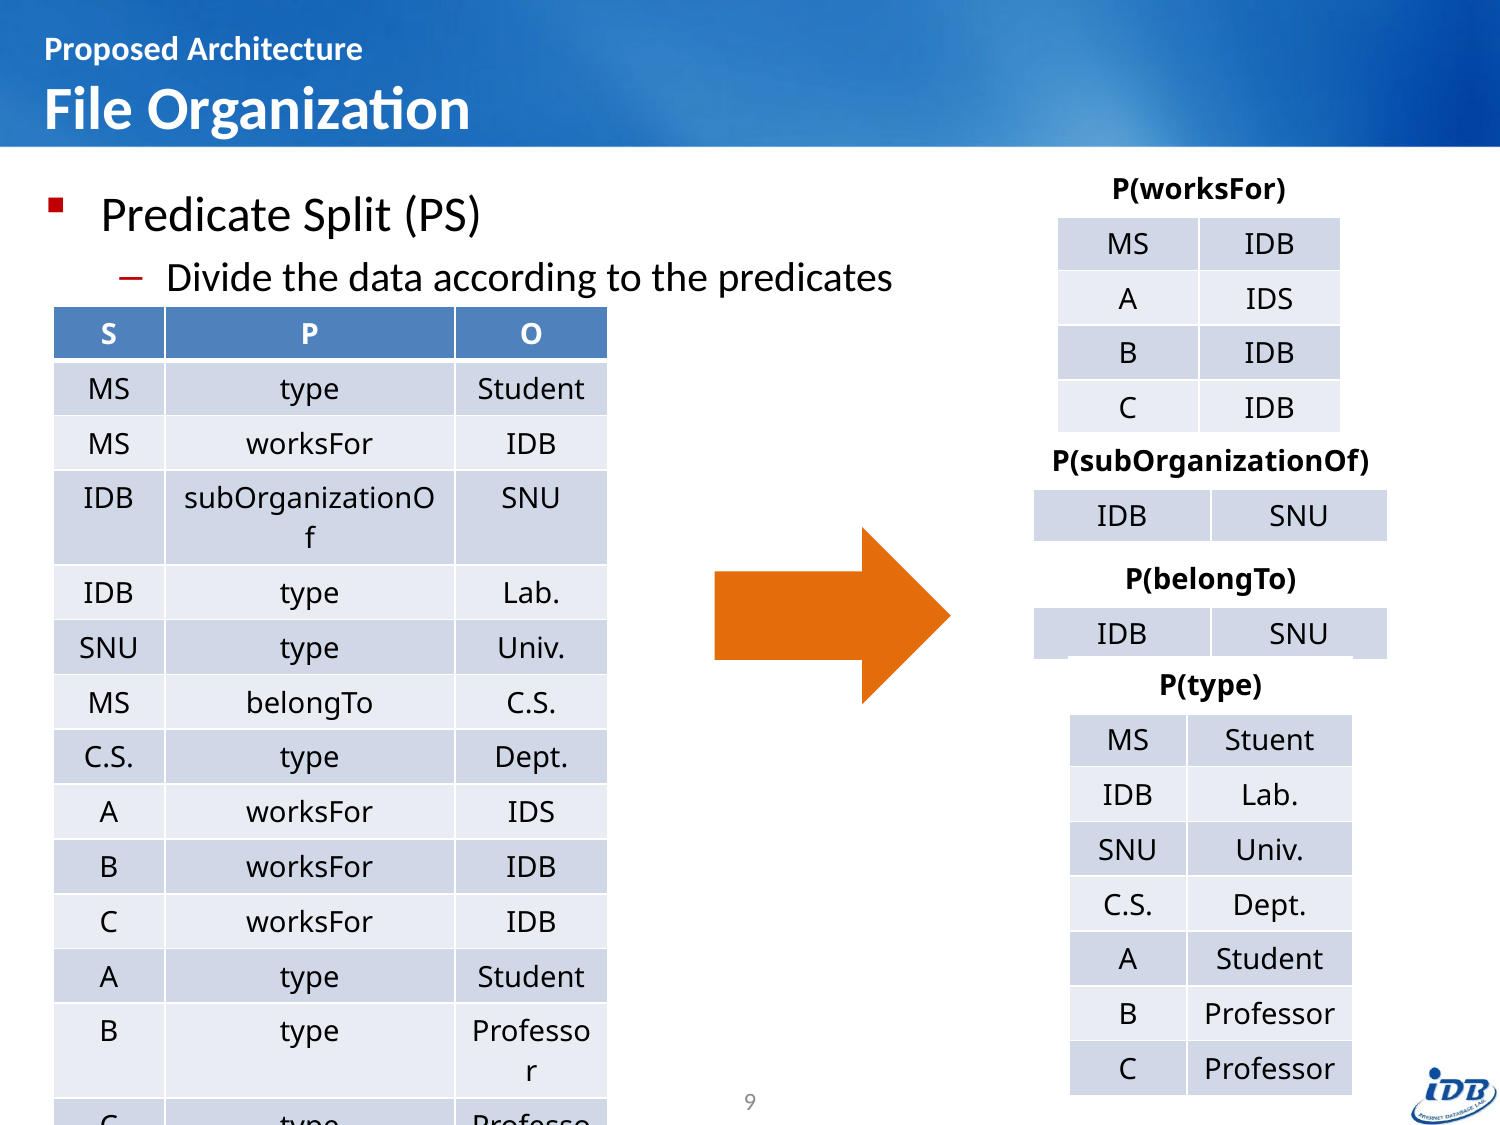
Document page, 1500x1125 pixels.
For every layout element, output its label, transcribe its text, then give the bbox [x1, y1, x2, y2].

table_cell B [54, 1004, 164, 1097]
table_header P(belongTo) [1034, 552, 1387, 603]
table_cell IDS [456, 785, 607, 838]
title Proposed Architecture File Organization [29, 19, 1471, 149]
table_cell C [1070, 1041, 1186, 1095]
table_cell SNU [1212, 490, 1387, 541]
table_cell Stuent [1188, 715, 1352, 766]
table_cell Univ. [456, 620, 607, 674]
table_cell IDB [1200, 326, 1340, 379]
table_cell worksFor [166, 895, 454, 948]
table_header P(type) [1070, 658, 1352, 709]
table_cell C.S. [54, 730, 164, 783]
table_header P(worksFor) [1058, 162, 1340, 213]
table_cell worksFor [166, 416, 454, 469]
table_cell type [166, 620, 454, 674]
slide_number 9 [684, 1082, 816, 1118]
table_cell IDB [456, 895, 607, 948]
table_cell C [54, 1099, 164, 1125]
text_box [712, 525, 953, 707]
table_cell IDB [456, 416, 607, 469]
table_cell MS [54, 363, 164, 415]
picture [0, 0, 1500, 1125]
table_cell IDB [54, 566, 164, 619]
table_cell subOrganizationOf [166, 471, 454, 564]
table_cell A [1058, 271, 1198, 324]
table_cell SNU [1212, 608, 1387, 659]
table_cell type [166, 949, 454, 1002]
table_cell IDB [1034, 490, 1210, 541]
table_cell SNU [54, 620, 164, 674]
table_cell Student [456, 363, 607, 415]
table_cell IDB [456, 840, 607, 893]
table_cell Univ. [1188, 822, 1352, 875]
table_cell SNU [456, 471, 607, 564]
table_cell Student [1188, 932, 1352, 985]
table_cell Professor [456, 1004, 607, 1097]
table_cell type [166, 363, 454, 415]
table_cell IDB [1070, 767, 1186, 821]
table_cell SNU [1070, 822, 1186, 875]
table_cell IDB [54, 471, 164, 564]
table_cell C [1058, 381, 1198, 432]
table_cell A [54, 949, 164, 1002]
table_cell MS [54, 675, 164, 728]
table_cell C.S. [456, 675, 607, 728]
table_header P(subOrganizationOf) [1034, 433, 1387, 485]
table_cell Lab. [1188, 767, 1352, 821]
table_cell MS [54, 416, 164, 469]
table_cell type [166, 566, 454, 619]
table_cell worksFor [166, 785, 454, 838]
table_cell Professor [456, 1099, 607, 1125]
table_cell B [54, 840, 164, 893]
table_cell IDS [1200, 271, 1340, 324]
table_cell B [1070, 987, 1186, 1040]
table_header O [456, 307, 607, 358]
table_cell Dept. [1188, 877, 1352, 930]
table_cell belongTo [166, 675, 454, 728]
table_header P [166, 307, 454, 358]
table_cell type [166, 730, 454, 783]
table_cell MS [1058, 218, 1198, 270]
table_cell worksFor [166, 840, 454, 893]
table_cell IDB [1200, 381, 1340, 432]
table_cell Student [456, 949, 607, 1002]
table_cell Professor [1188, 987, 1352, 1040]
table_cell IDB [1200, 218, 1340, 270]
table_cell type [166, 1099, 454, 1125]
table_cell C [54, 895, 164, 948]
table_cell Dept. [456, 730, 607, 783]
table_cell A [1070, 932, 1186, 985]
table_cell A [54, 785, 164, 838]
table_cell B [1058, 326, 1198, 379]
table_cell MS [1070, 715, 1186, 766]
list Predicate Split (PS) Divide the data according to the predicates [29, 174, 1471, 1071]
table_header S [54, 307, 164, 358]
table_cell type [166, 1004, 454, 1097]
table_cell IDB [1034, 608, 1210, 659]
table_cell Lab. [456, 566, 607, 619]
table_cell C.S. [1070, 877, 1186, 930]
table_cell Professor [1188, 1041, 1352, 1095]
